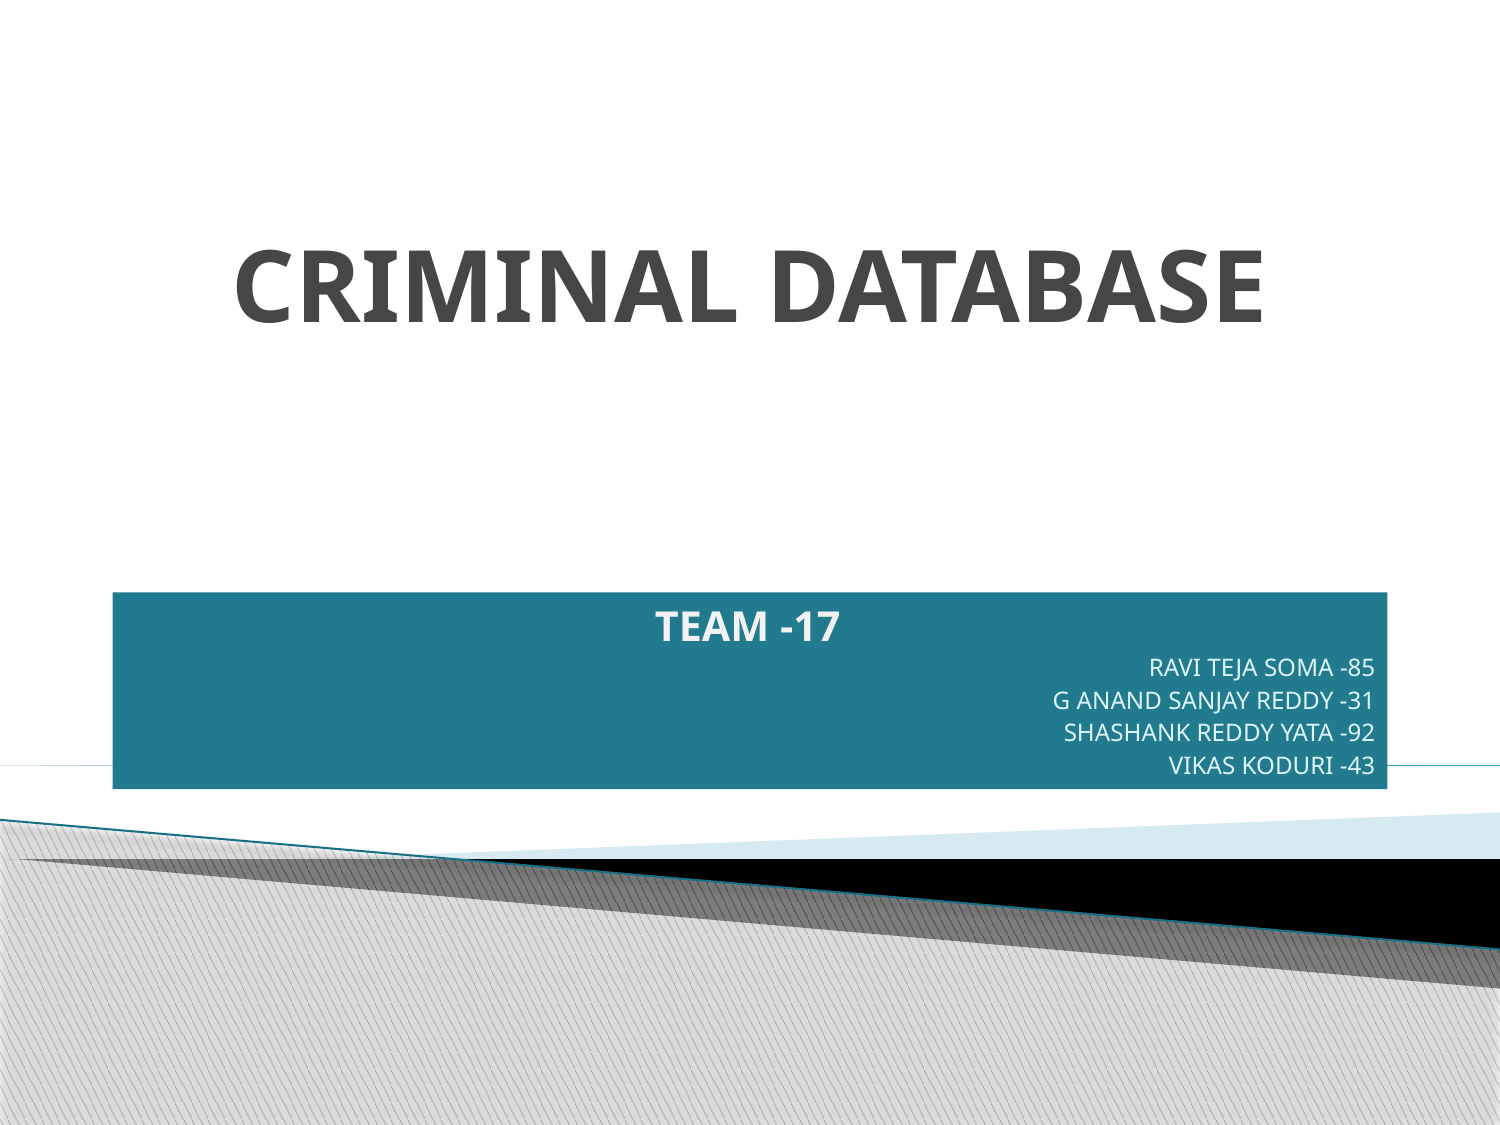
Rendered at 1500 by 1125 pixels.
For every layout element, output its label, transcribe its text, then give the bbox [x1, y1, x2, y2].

picture [5, 859, 1500, 989]
subtitle TEAM -17 RAVI TEJA SOMA -85 G ANAND SANJAY REDDY -31 SHASHANK REDDY YATA -92 VIKAS KODURI -43 [112, 592, 1388, 790]
title CRIMINAL DATABASE [75, 50, 1425, 350]
